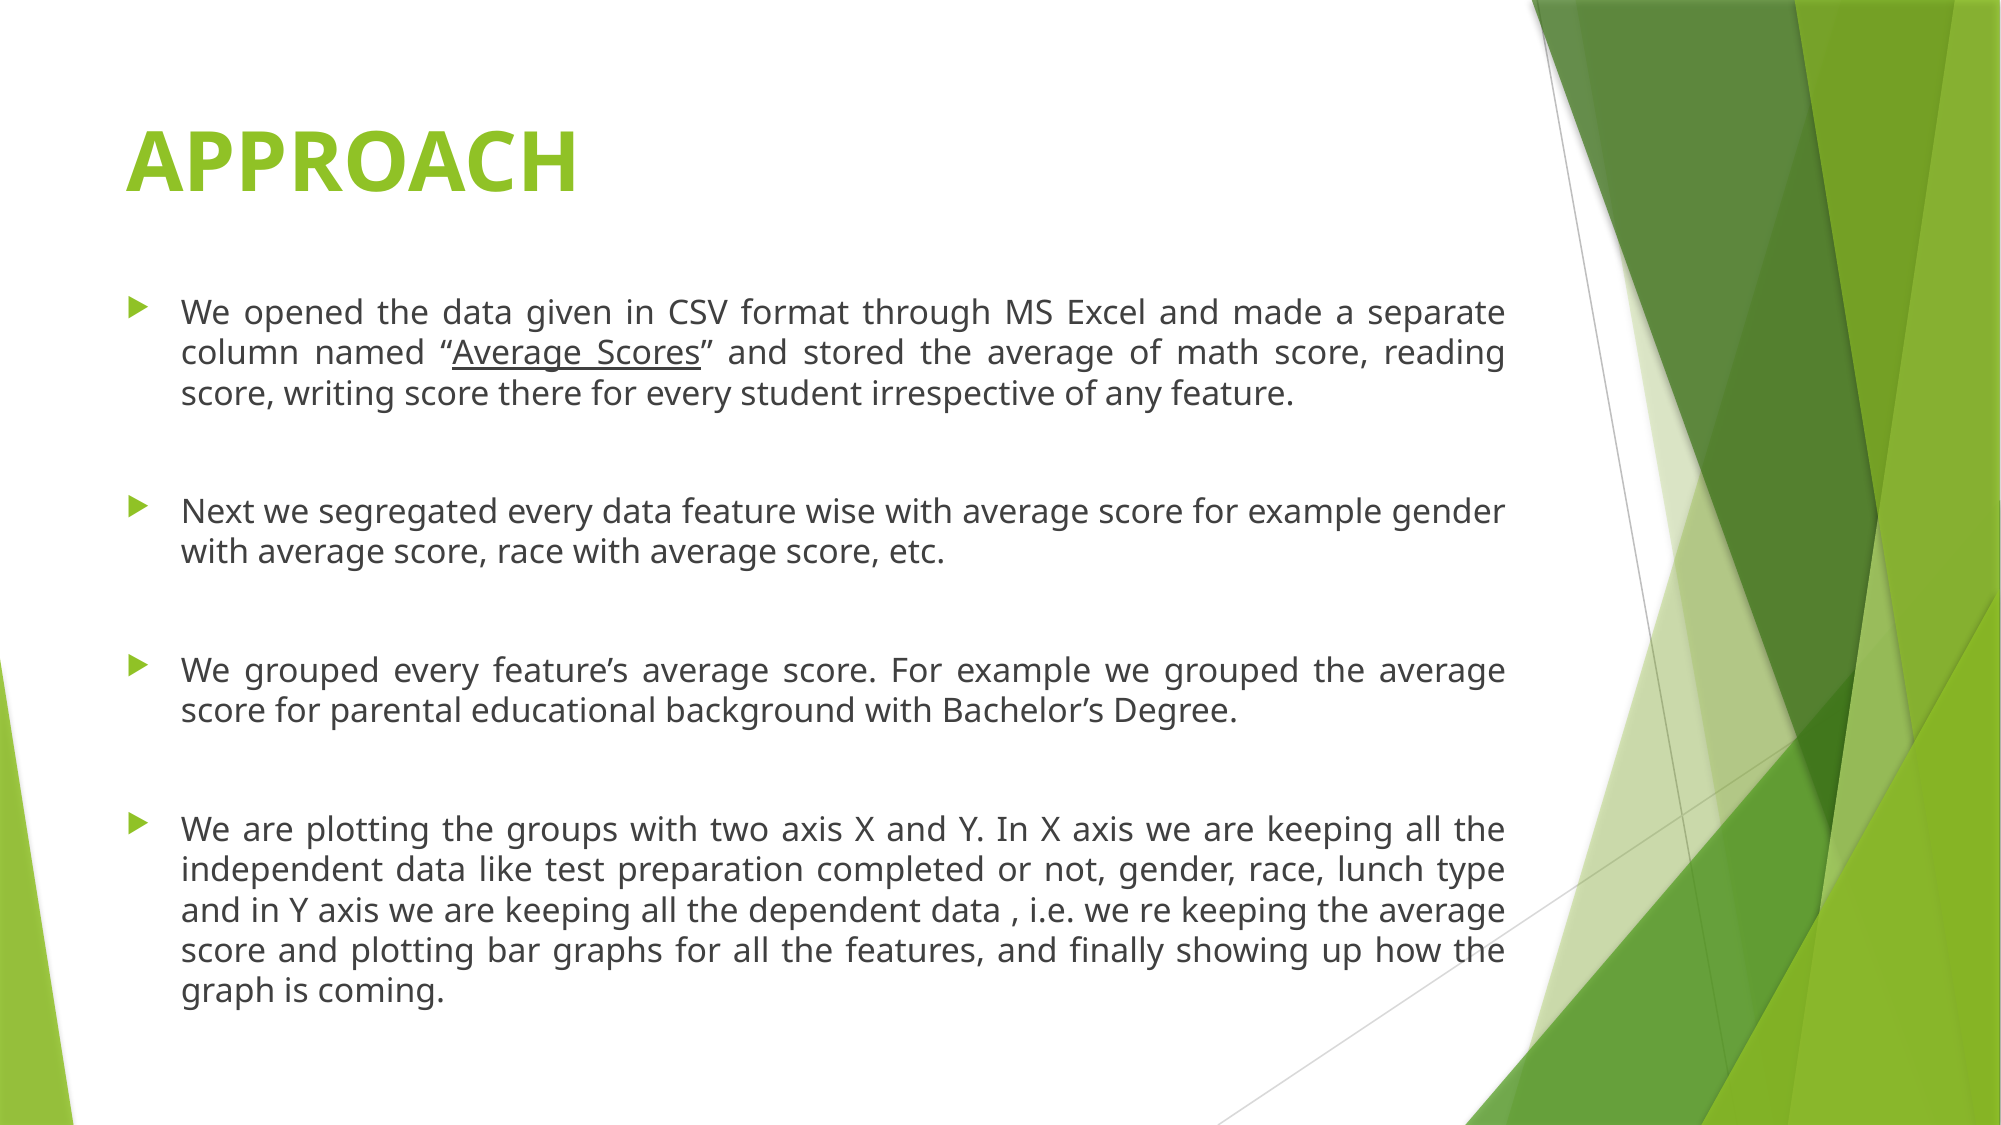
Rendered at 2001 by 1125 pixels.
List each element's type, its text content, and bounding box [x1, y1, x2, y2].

title APPROACH [111, 99, 1522, 283]
list We opened the data given in CSV format through MS Excel and made a separate column named “Average Scores” and stored the average of math score, reading score, writing score there for every student irrespective of any feature. Next we segregated every data feature wise with average score for example gender with average score, race with average score, etc. We grouped every feature’s average score. For example we grouped the average score for parental educational background with Bachelor’s Degree. We are plotting the groups with two axis X and Y. In X axis we are keeping all the independent data like test preparation completed or not, gender, race, lunch type and in Y axis we are keeping all the dependent data , i.e. we re keeping the average score and plotting bar graphs for all the features, and finally showing up how the graph is coming. [111, 283, 1522, 1025]
